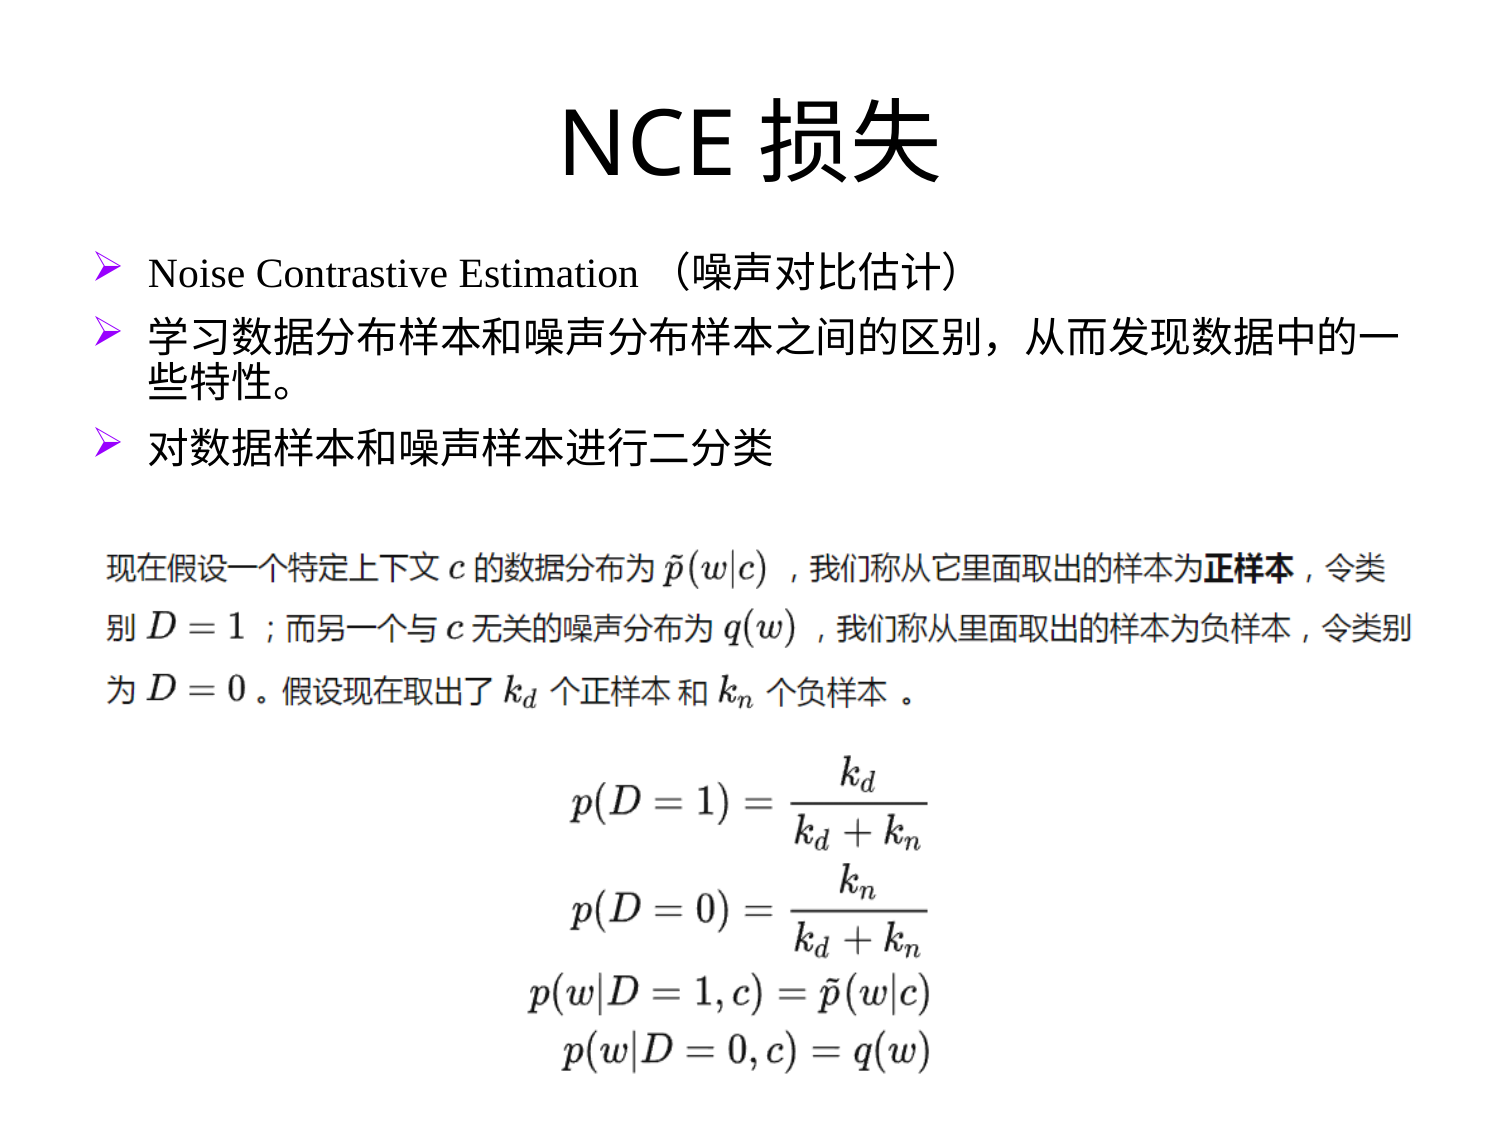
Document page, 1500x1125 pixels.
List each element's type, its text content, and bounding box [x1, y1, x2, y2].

list Noise Contrastive Estimation（噪声对比估计） 学习数据分布样本和噪声分布样本之间的区别，从而发现数据中的一些特性。 对数据样本和噪声样本进行二分类 [76, 243, 1427, 552]
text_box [525, 727, 956, 1105]
title NCE损失 [75, 45, 1425, 233]
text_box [99, 533, 1429, 733]
